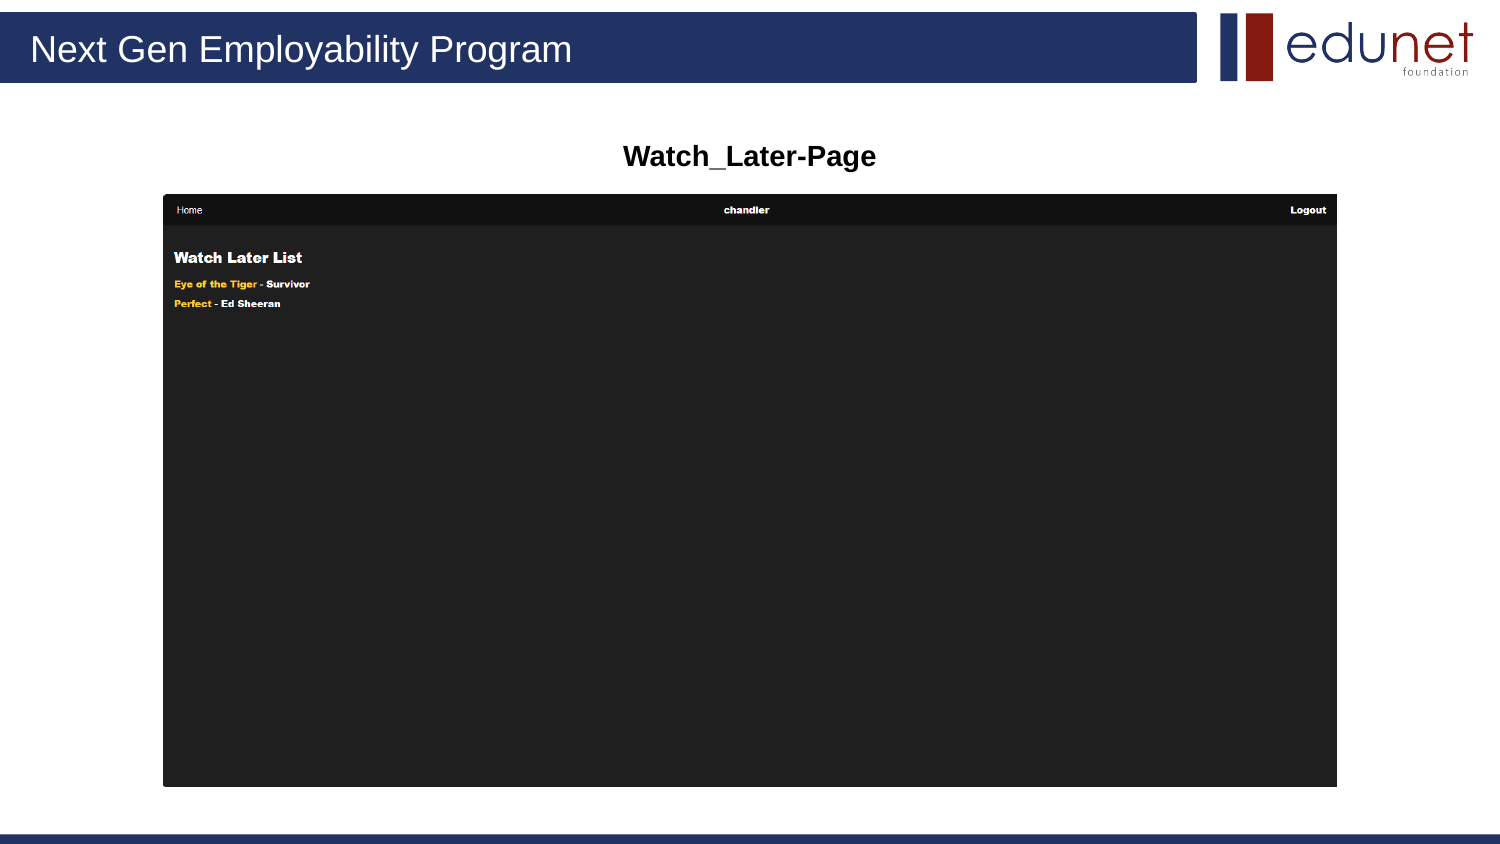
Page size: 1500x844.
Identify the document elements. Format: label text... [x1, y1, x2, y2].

title Watch_Later-Page [103, 101, 1397, 208]
picture [1279, 14, 1482, 83]
picture [162, 193, 1338, 788]
